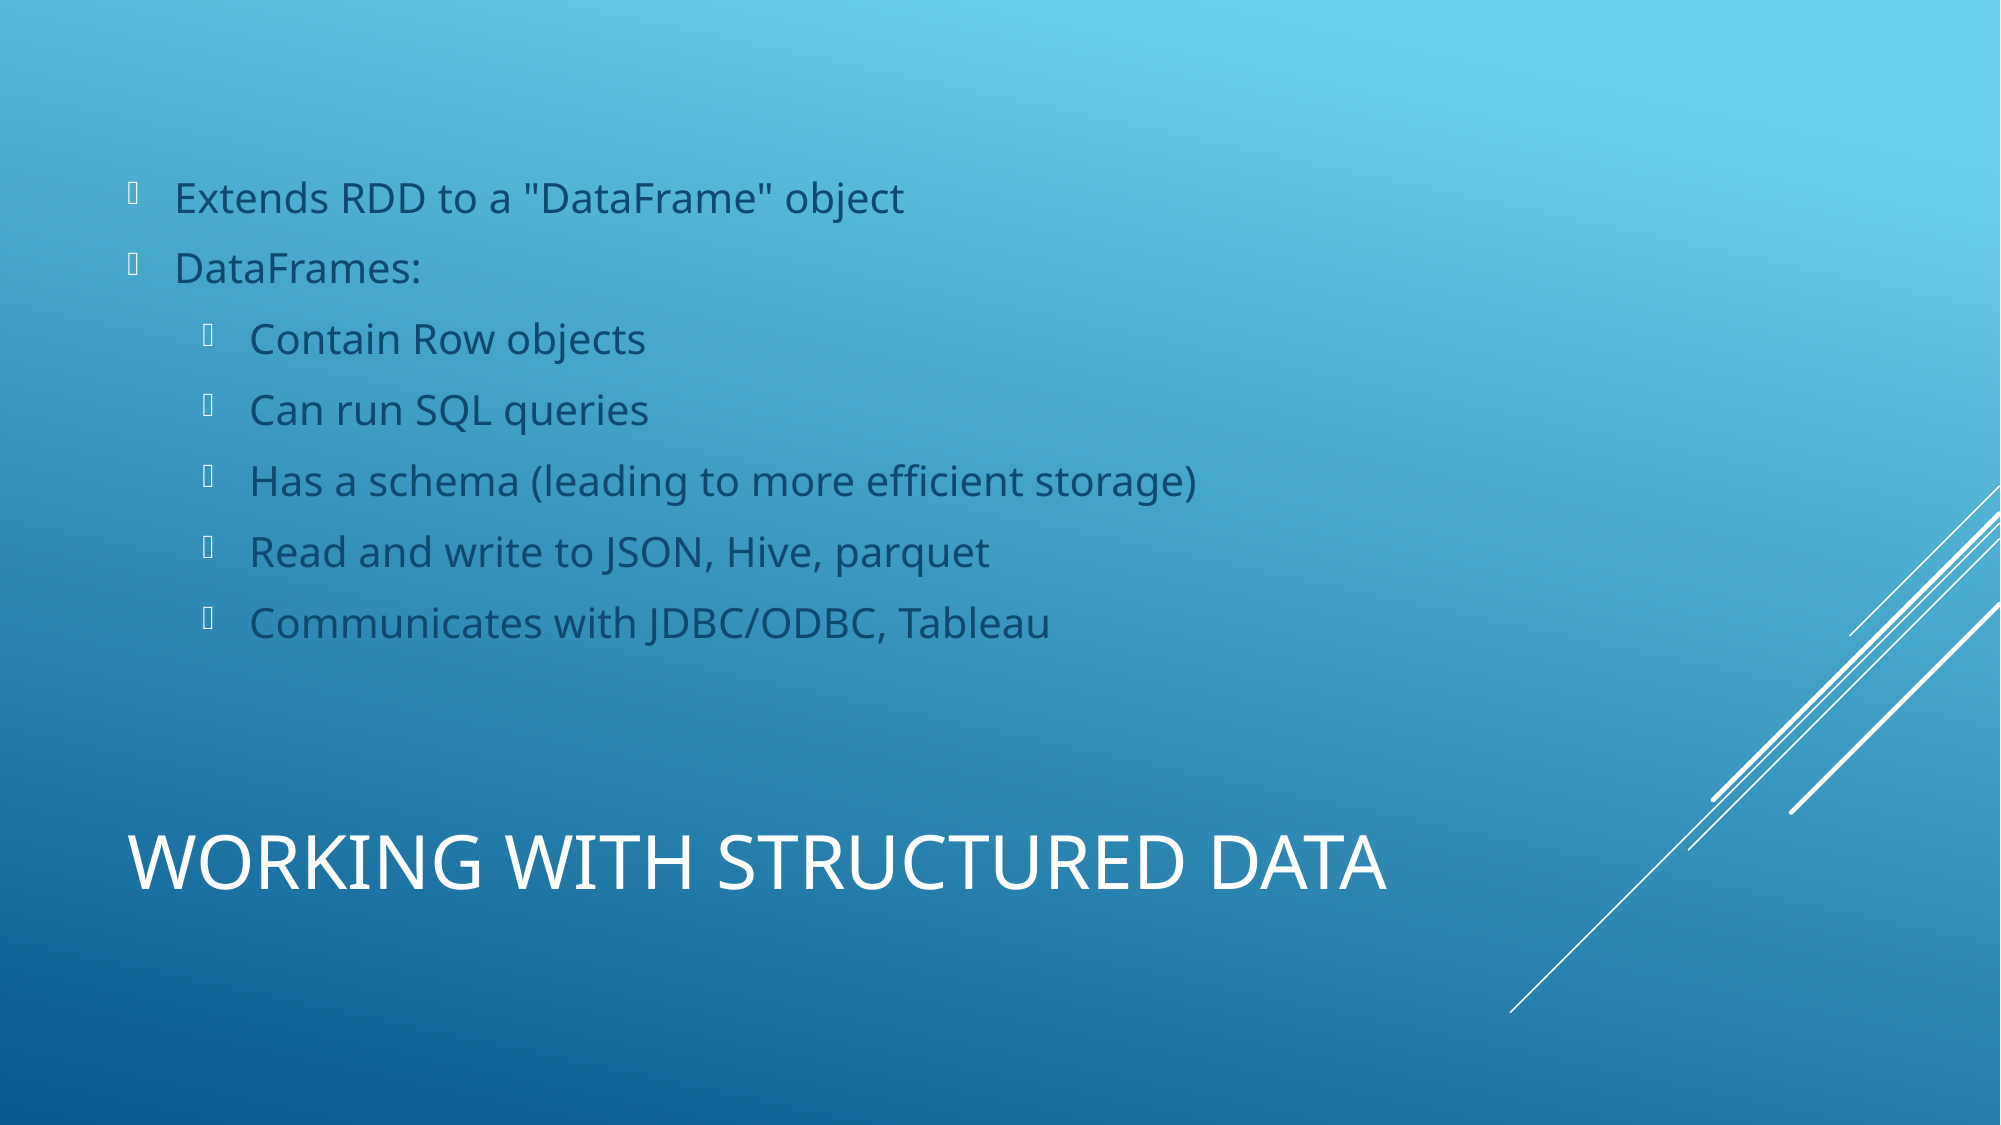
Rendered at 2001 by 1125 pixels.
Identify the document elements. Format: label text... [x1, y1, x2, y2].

list Extends RDD to a "DataFrame" object DataFrames: Contain Row objects Can run SQL queries Has a schema (leading to more efficient storage) Read and write to JSON, Hive, parquet Communicates with JDBC/ODBC, Tableau [112, 112, 1513, 706]
title Working with structured data [112, 736, 1513, 984]
